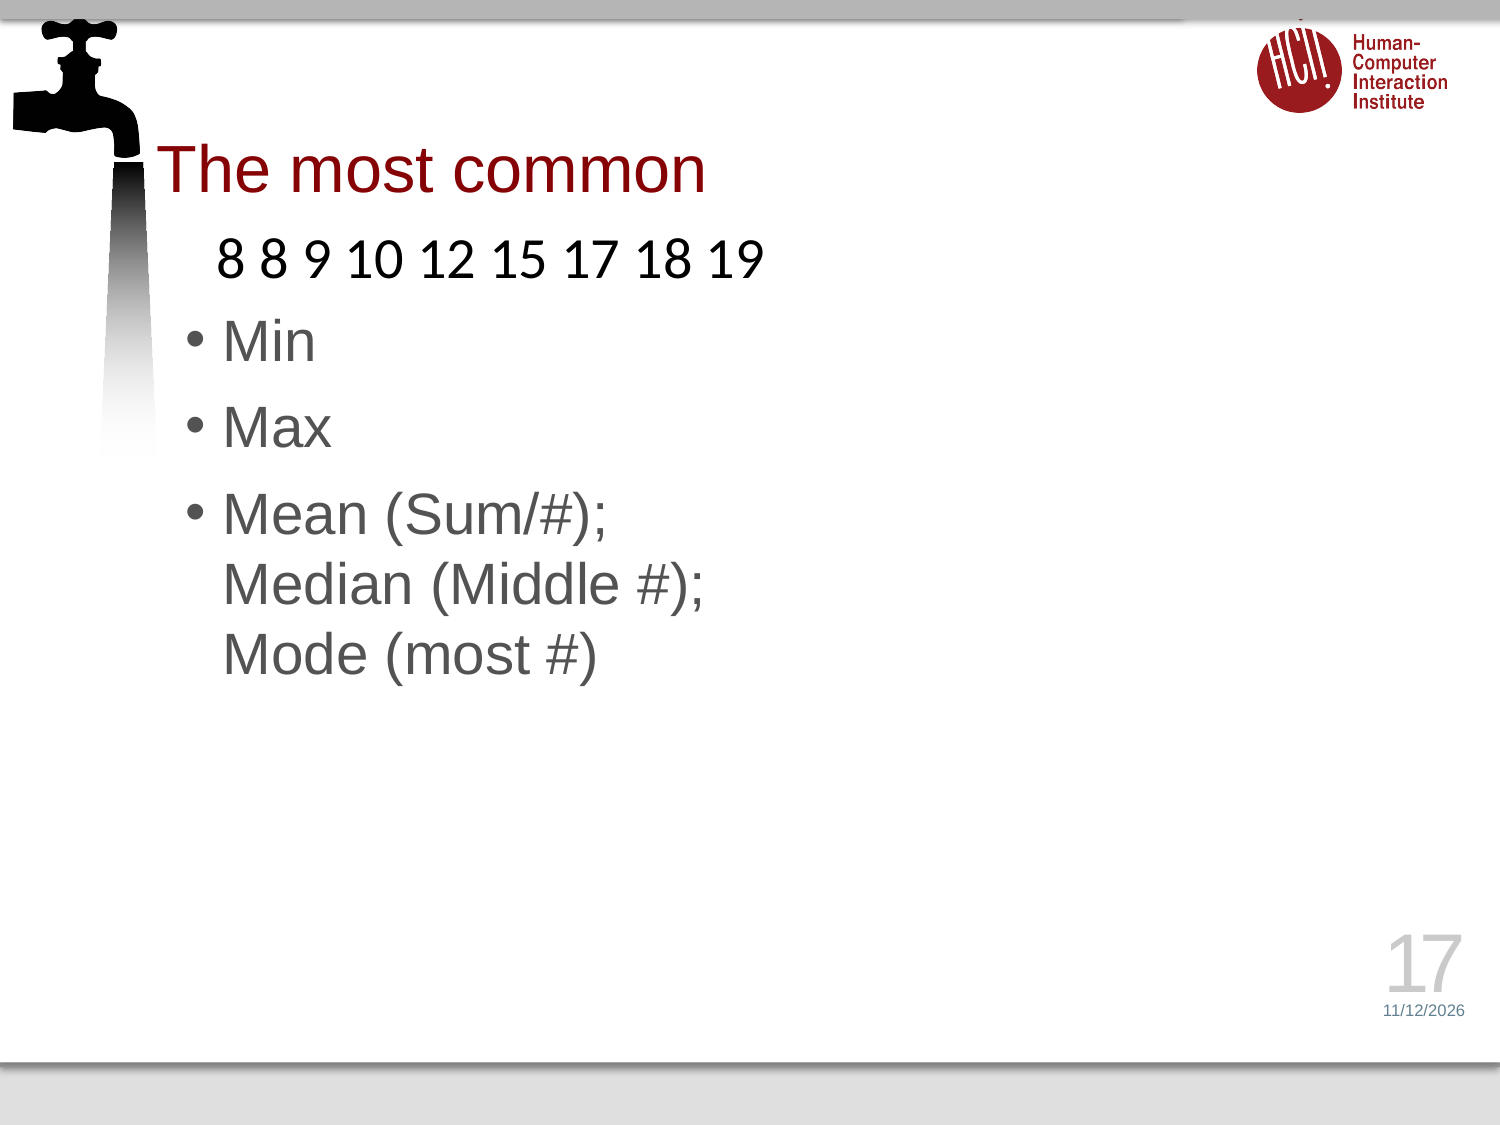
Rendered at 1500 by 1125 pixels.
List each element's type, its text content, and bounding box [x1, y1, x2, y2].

title The most common [156, 50, 1187, 214]
slide_number 17 [1369, 924, 1479, 1009]
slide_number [1369, 1009, 1479, 1020]
picture [1257, 20, 1447, 113]
picture [13, 20, 140, 158]
text_box 8 8 9 10 12 15 17 18 19 [201, 213, 794, 368]
list Min Max Mean (Sum/#); Median (Middle #); Mode (most #) [185, 303, 1342, 1022]
